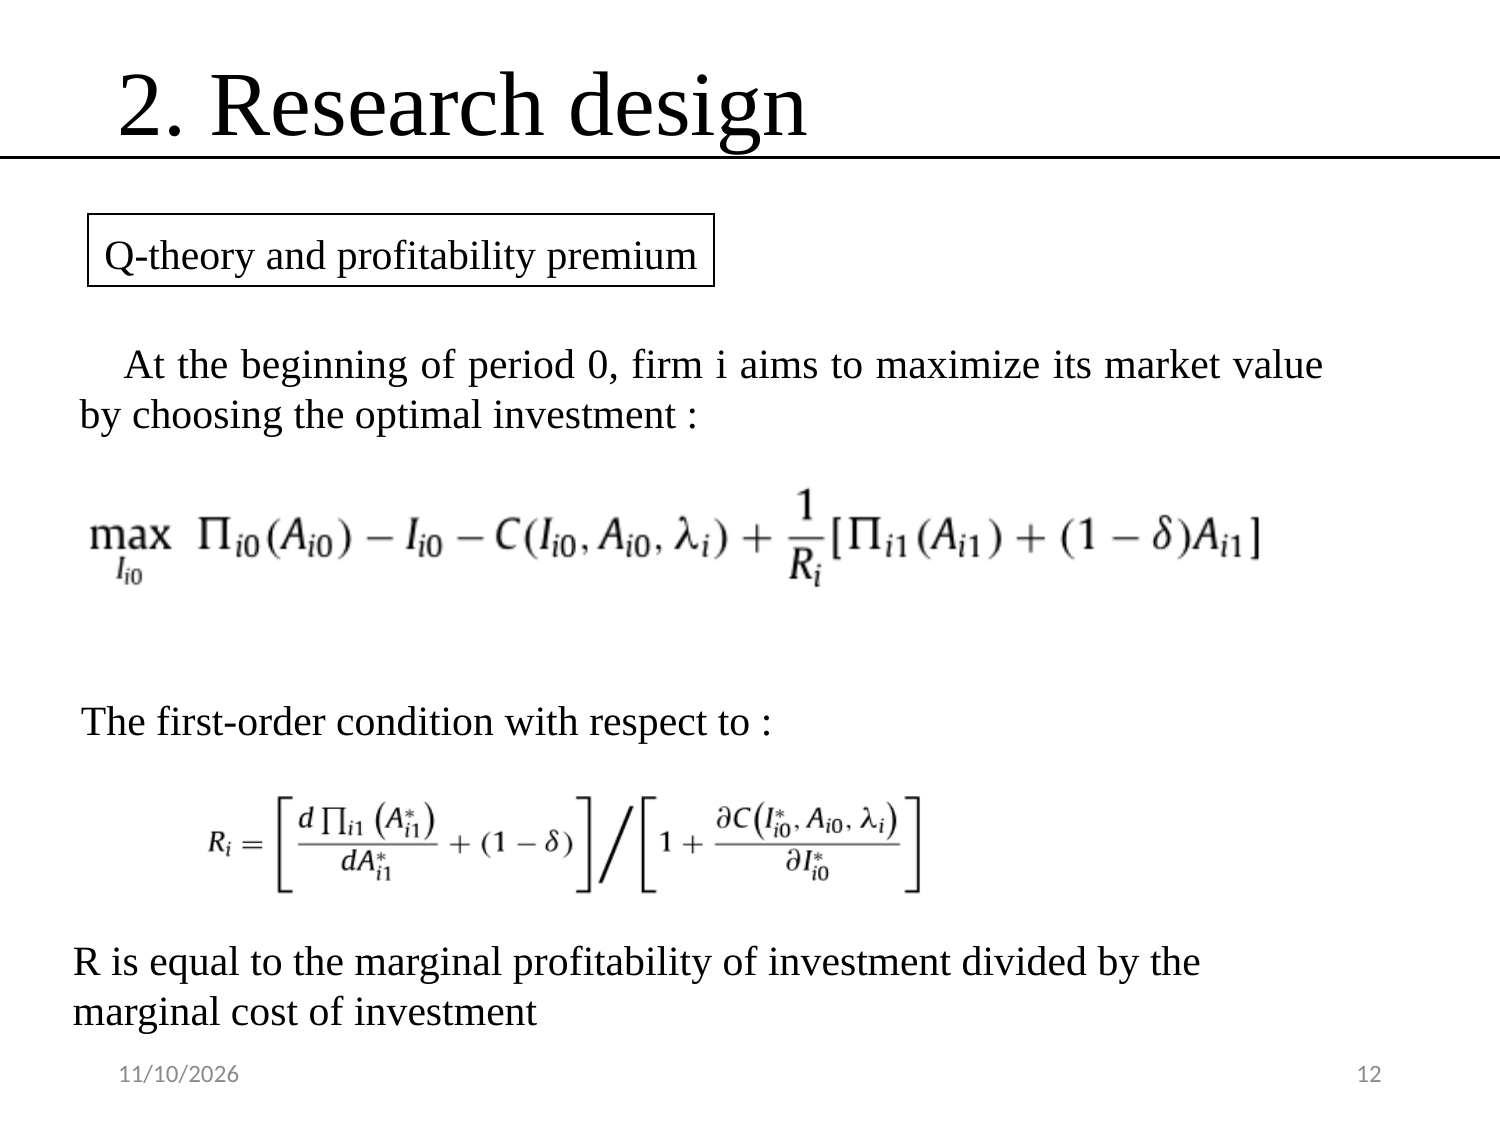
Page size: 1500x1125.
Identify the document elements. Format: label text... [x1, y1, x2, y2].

text_box 2. Research design [103, 48, 1397, 153]
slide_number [103, 1042, 441, 1103]
picture [190, 794, 927, 905]
picture [73, 456, 1265, 607]
slide_number 12 [1059, 1042, 1397, 1103]
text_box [88, 213, 715, 287]
text_box R is equal to the marginal profitability of investment divided by the marginal cost of investment [58, 926, 1371, 1042]
